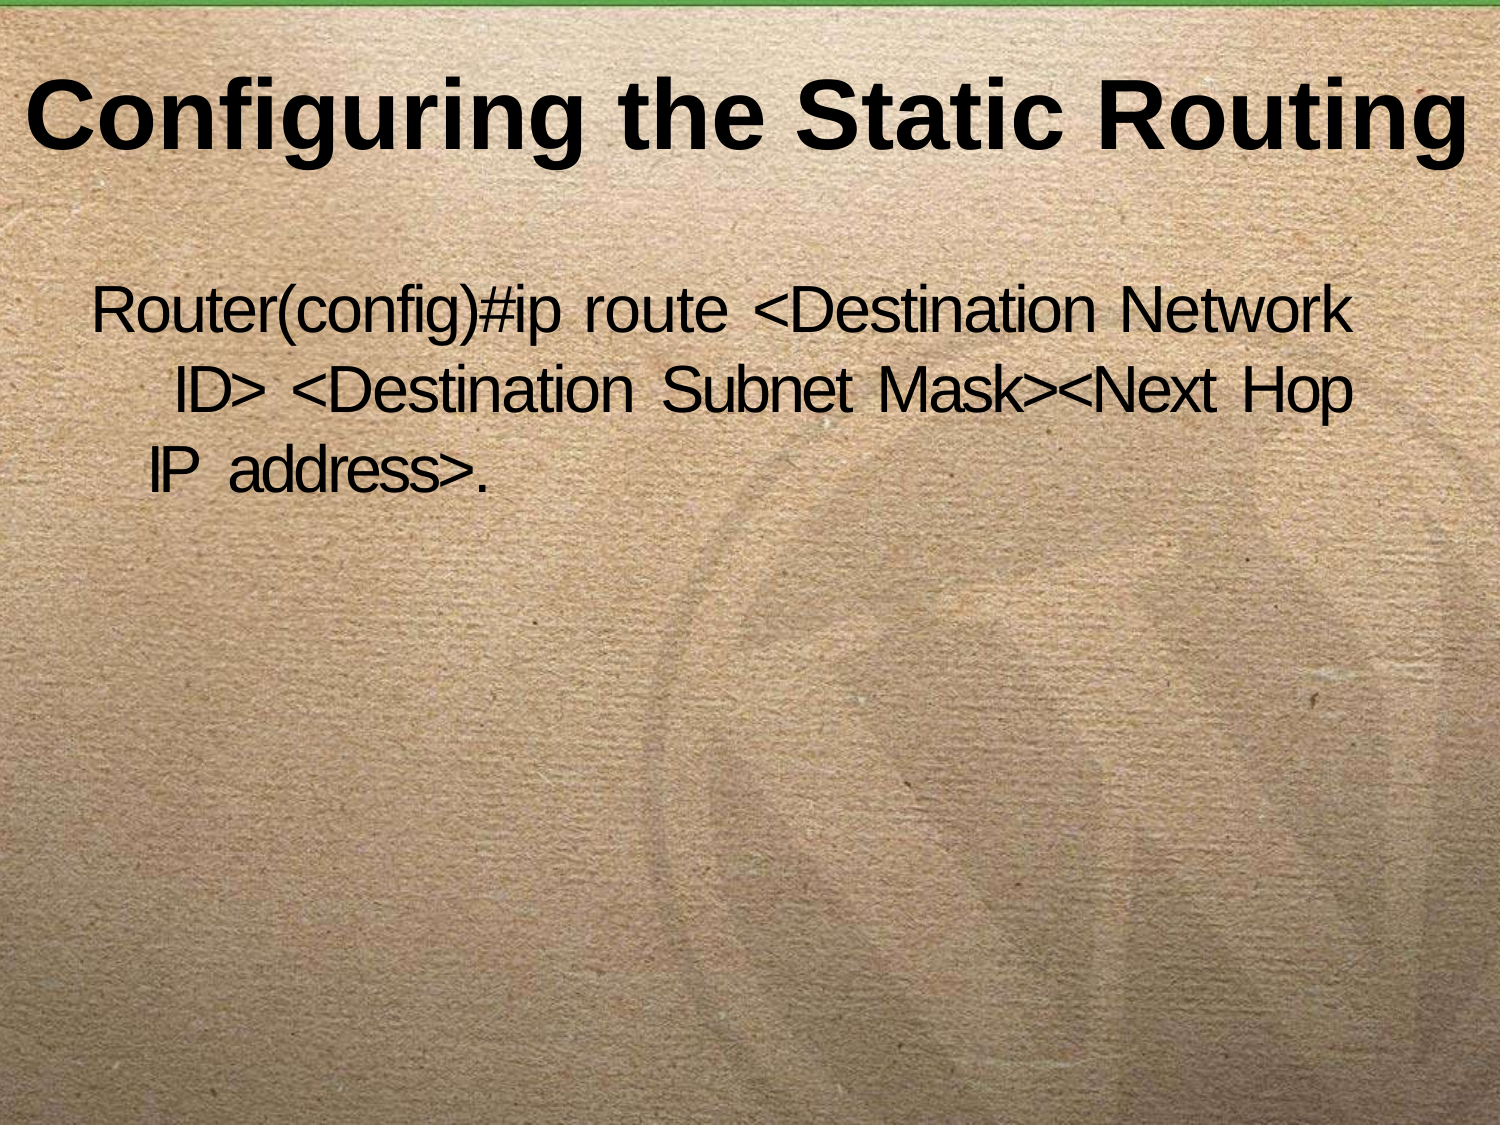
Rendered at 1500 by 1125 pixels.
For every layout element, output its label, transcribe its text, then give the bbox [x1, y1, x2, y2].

text_box Router(config)#ip route <Destination Network ID> <Destination Subnet Mask><Next Hop IP address>. [87, 263, 1354, 506]
title Configuring the Static Routing [22, 47, 1478, 238]
picture [0, 0, 1500, 1125]
